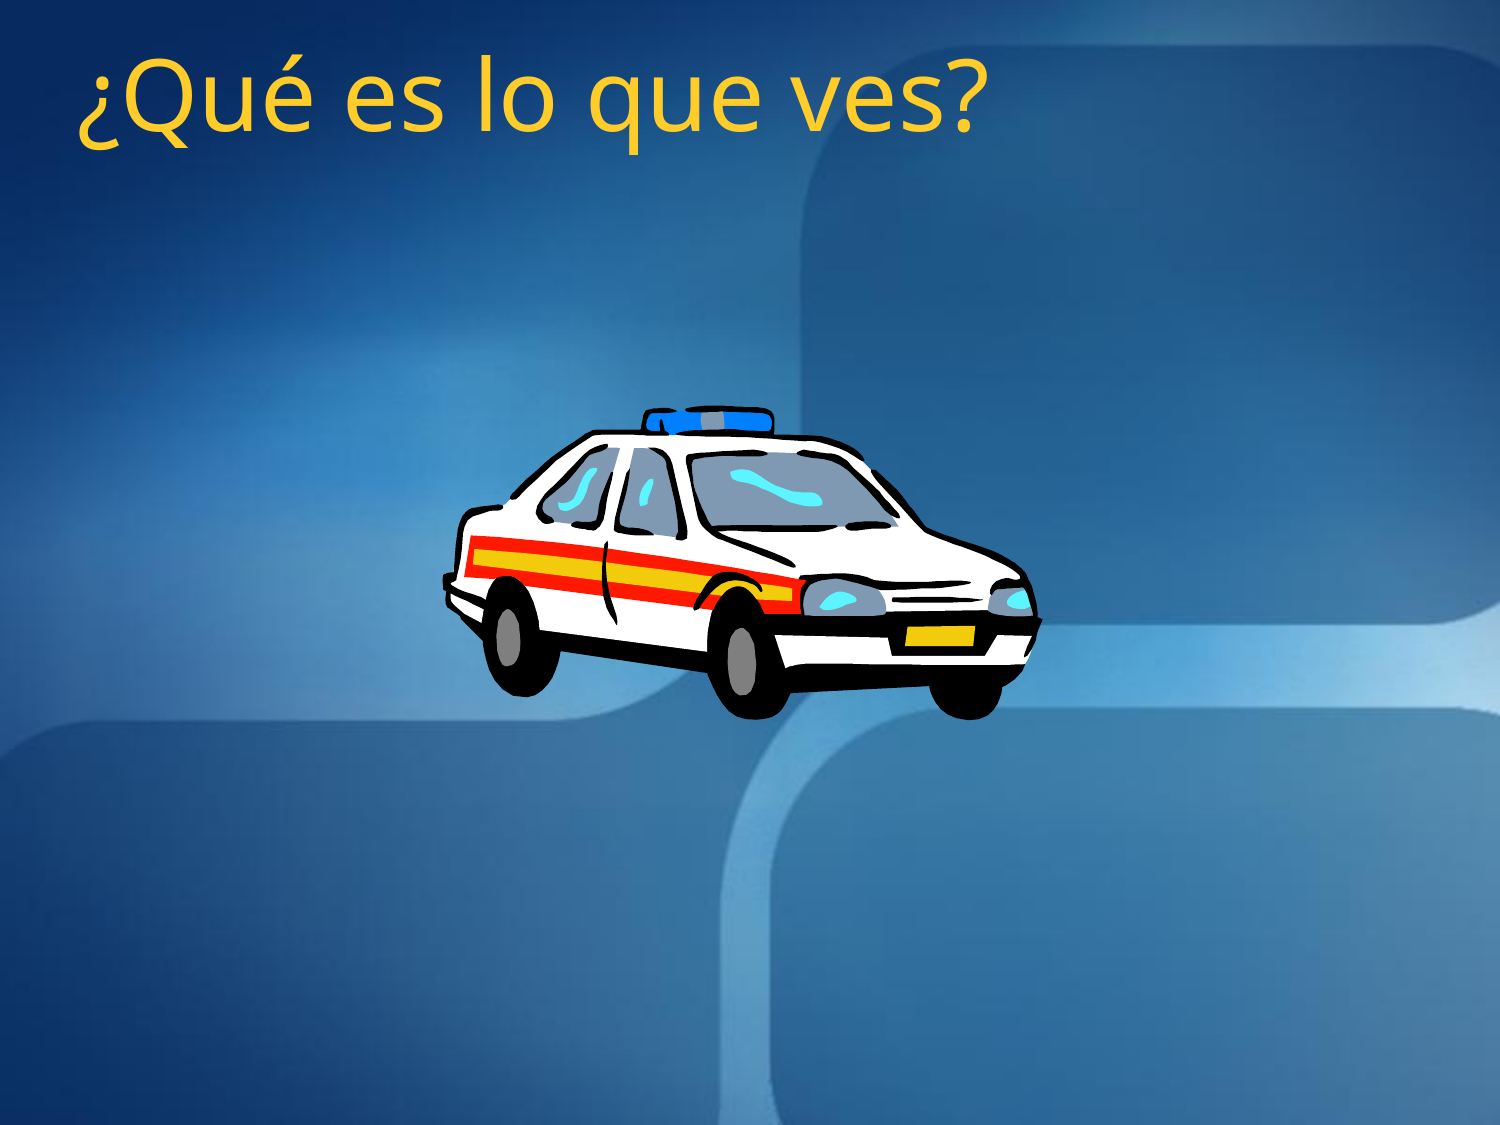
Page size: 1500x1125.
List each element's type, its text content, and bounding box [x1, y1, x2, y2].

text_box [442, 405, 1043, 721]
picture [0, 0, 1500, 1125]
title ¿Qué es lo que ves? [62, 37, 1440, 162]
